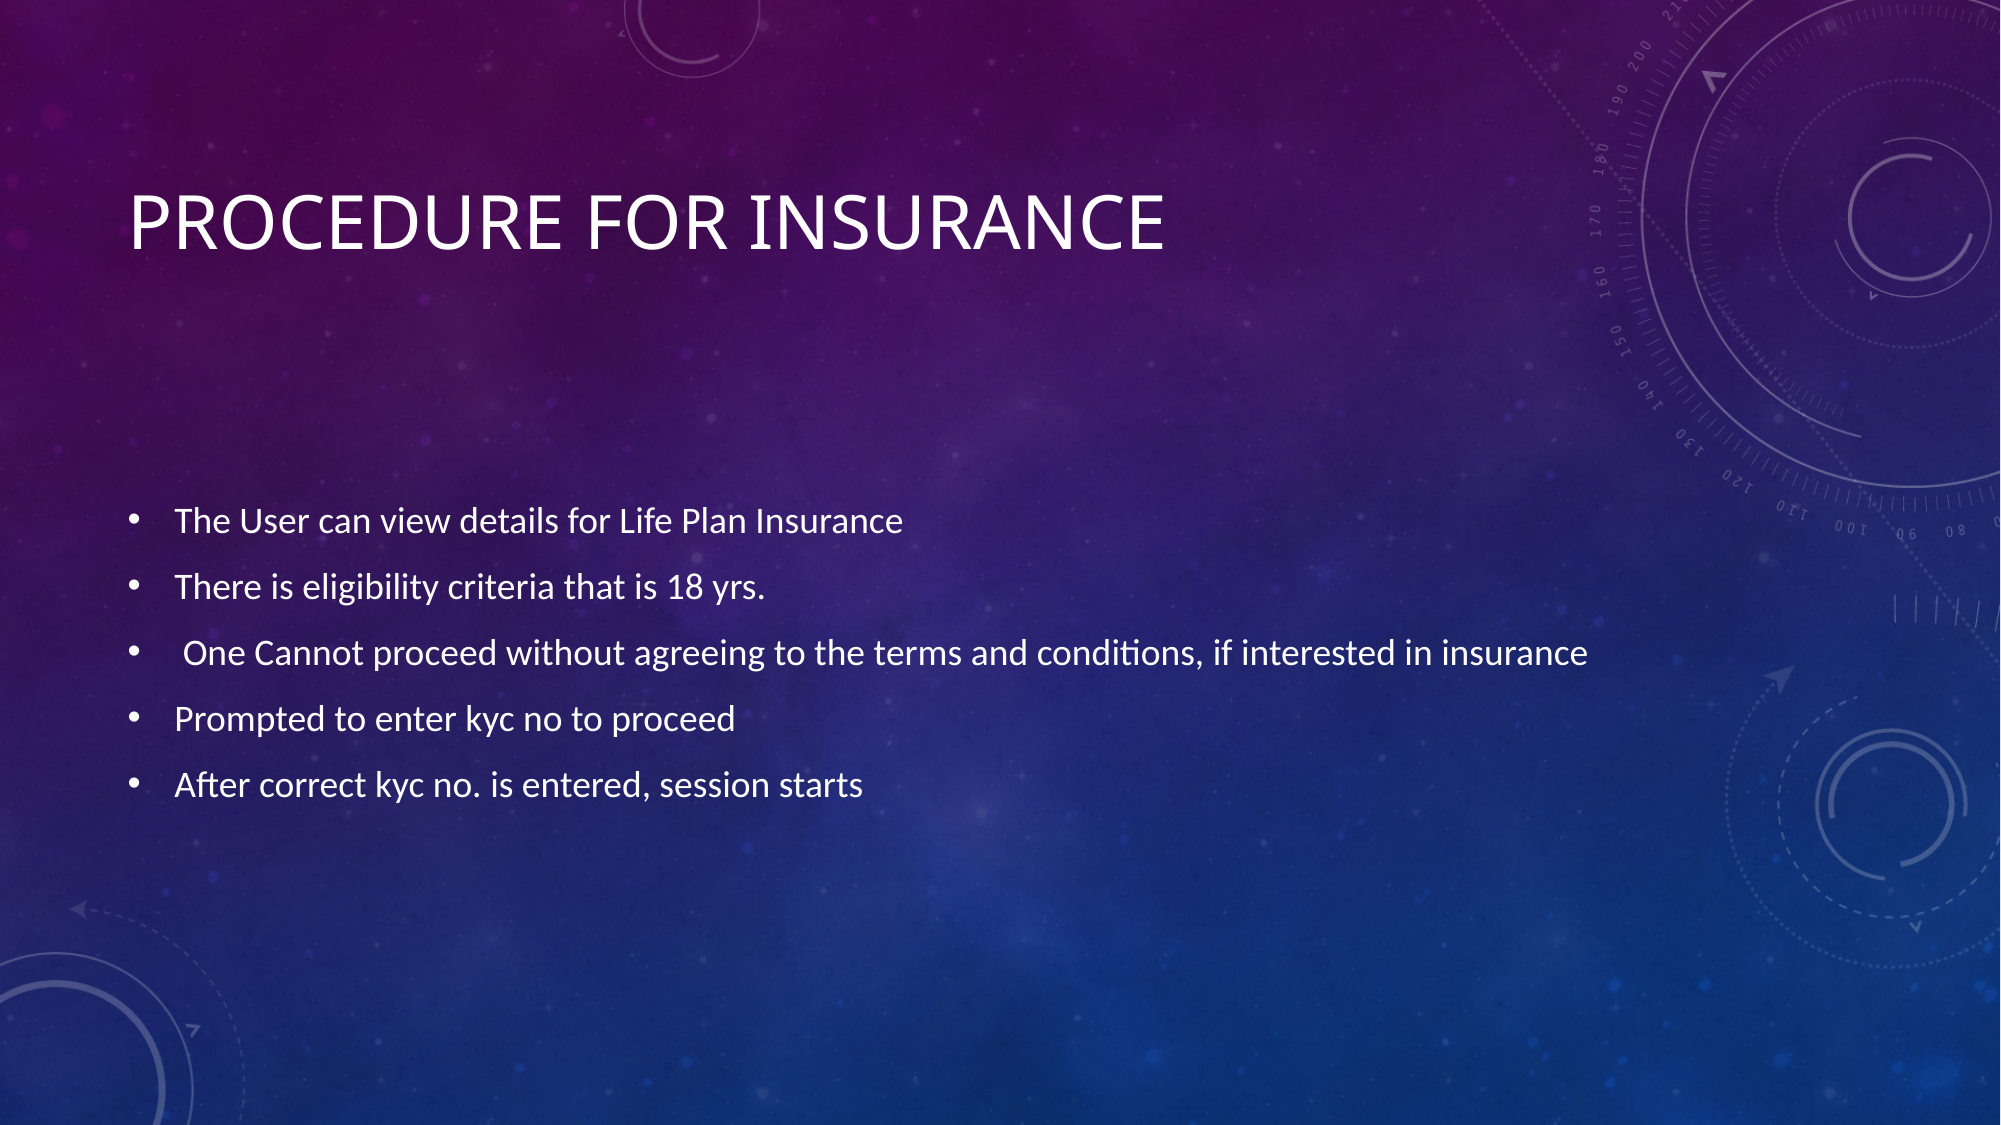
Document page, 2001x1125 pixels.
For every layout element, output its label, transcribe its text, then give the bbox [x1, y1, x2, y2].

title PROCEDURE FOR INSURANCE [112, 99, 1775, 339]
list The User can view details for Life Plan Insurance There is eligibility criteria that is 18 yrs. One Cannot proceed without agreeing to the terms and conditions, if interested in insurance Prompted to enter kyc no to proceed After correct kyc no. is entered, session starts [112, 351, 1775, 950]
picture [0, 0, 2001, 1125]
